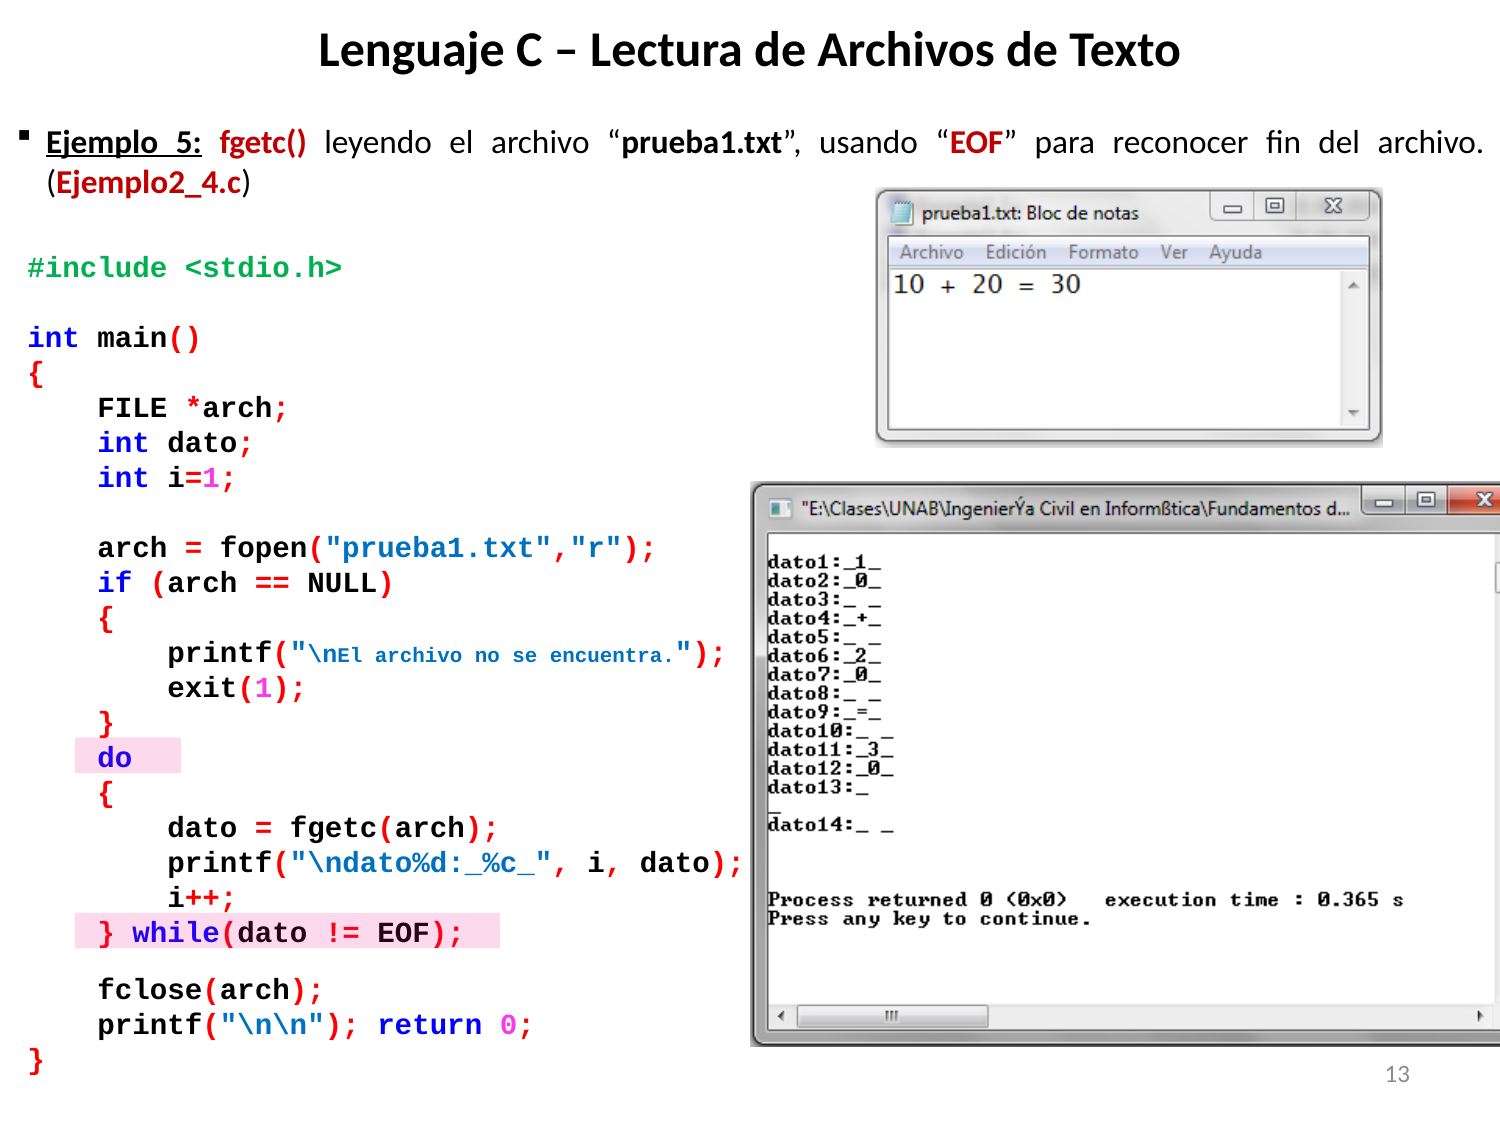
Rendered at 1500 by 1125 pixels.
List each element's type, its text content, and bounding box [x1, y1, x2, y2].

text_box [73, 735, 183, 775]
text_box #include <stdio.h> int main() { FILE *arch; int dato; int i=1; arch = fopen("prueba1.txt","r"); if (arch == NULL) { printf("\nEl archivo no se encuentra."); exit(1); } do { dato = fgetc(arch); printf("\ndato%d:_%c_", i, dato); i++; } while(dato != EOF); fclose(arch); printf("\n\n"); return 0; } [12, 241, 950, 1083]
slide_number 13 [1074, 1056, 1425, 1103]
picture [874, 186, 1384, 449]
text_box Ejemplo 5: fgetc() leyendo el archivo “prueba1.txt”, usando “EOF” para reconocer fin del archivo. (Ejemplo2_4.c) [1, 112, 1500, 207]
text_box [73, 911, 502, 950]
title Lenguaje C – Lectura de Archivos de Texto [75, 0, 1425, 93]
picture [749, 480, 1500, 1047]
